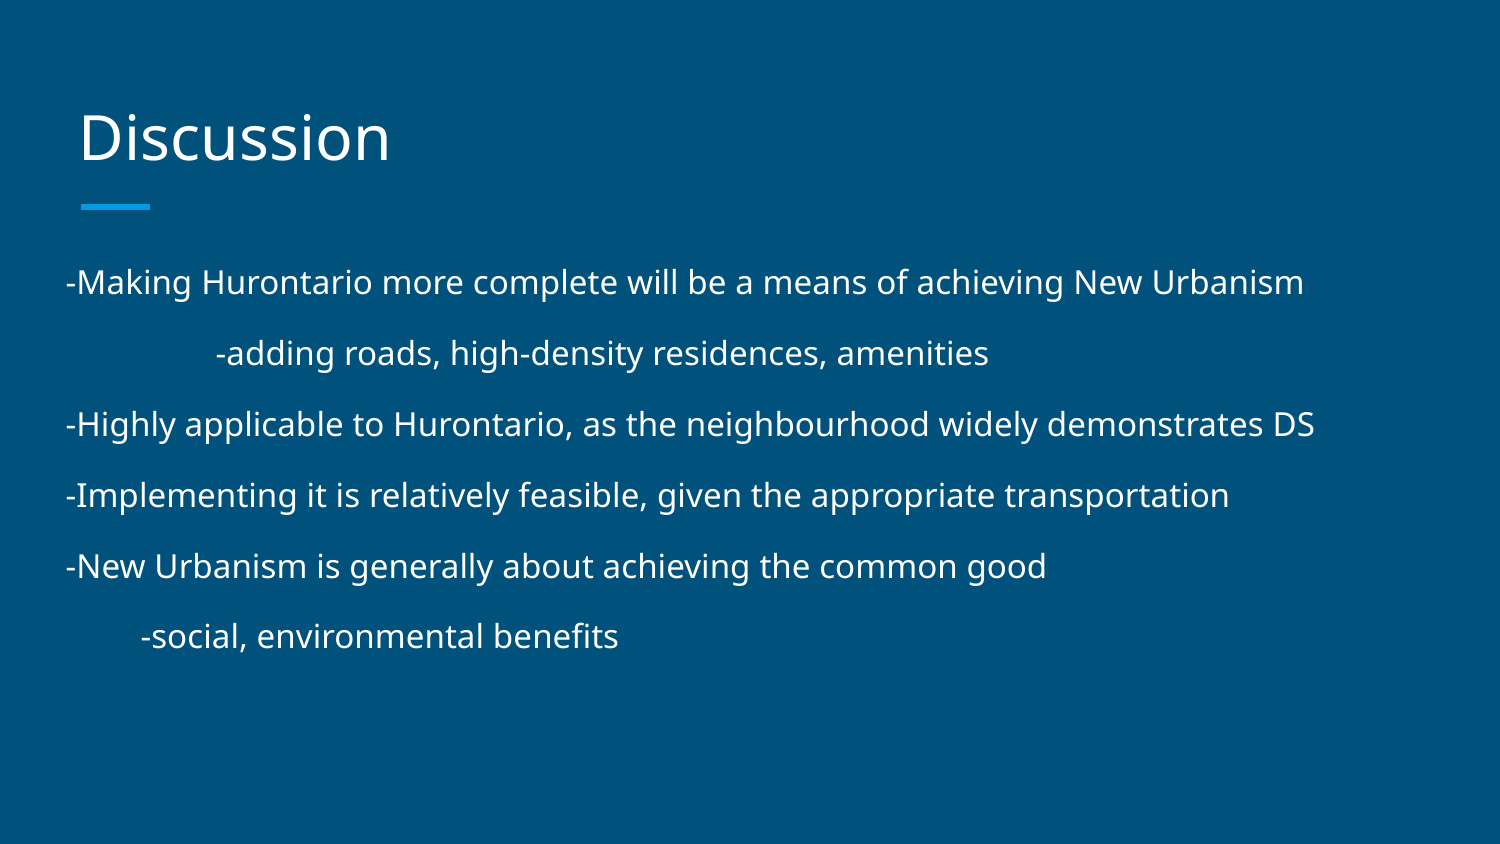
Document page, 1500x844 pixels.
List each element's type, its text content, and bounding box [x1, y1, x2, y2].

title Discussion [63, 75, 1437, 188]
list -Making Hurontario more complete will be a means of achieving New Urbanism -adding roads, high-density residences, amenities -Highly applicable to Hurontario, as the neighbourhood widely demonstrates DS -Implementing it is relatively feasible, given the appropriate transportation -New Urbanism is generally about achieving the common good -social, environmental benefits [50, 240, 1424, 844]
